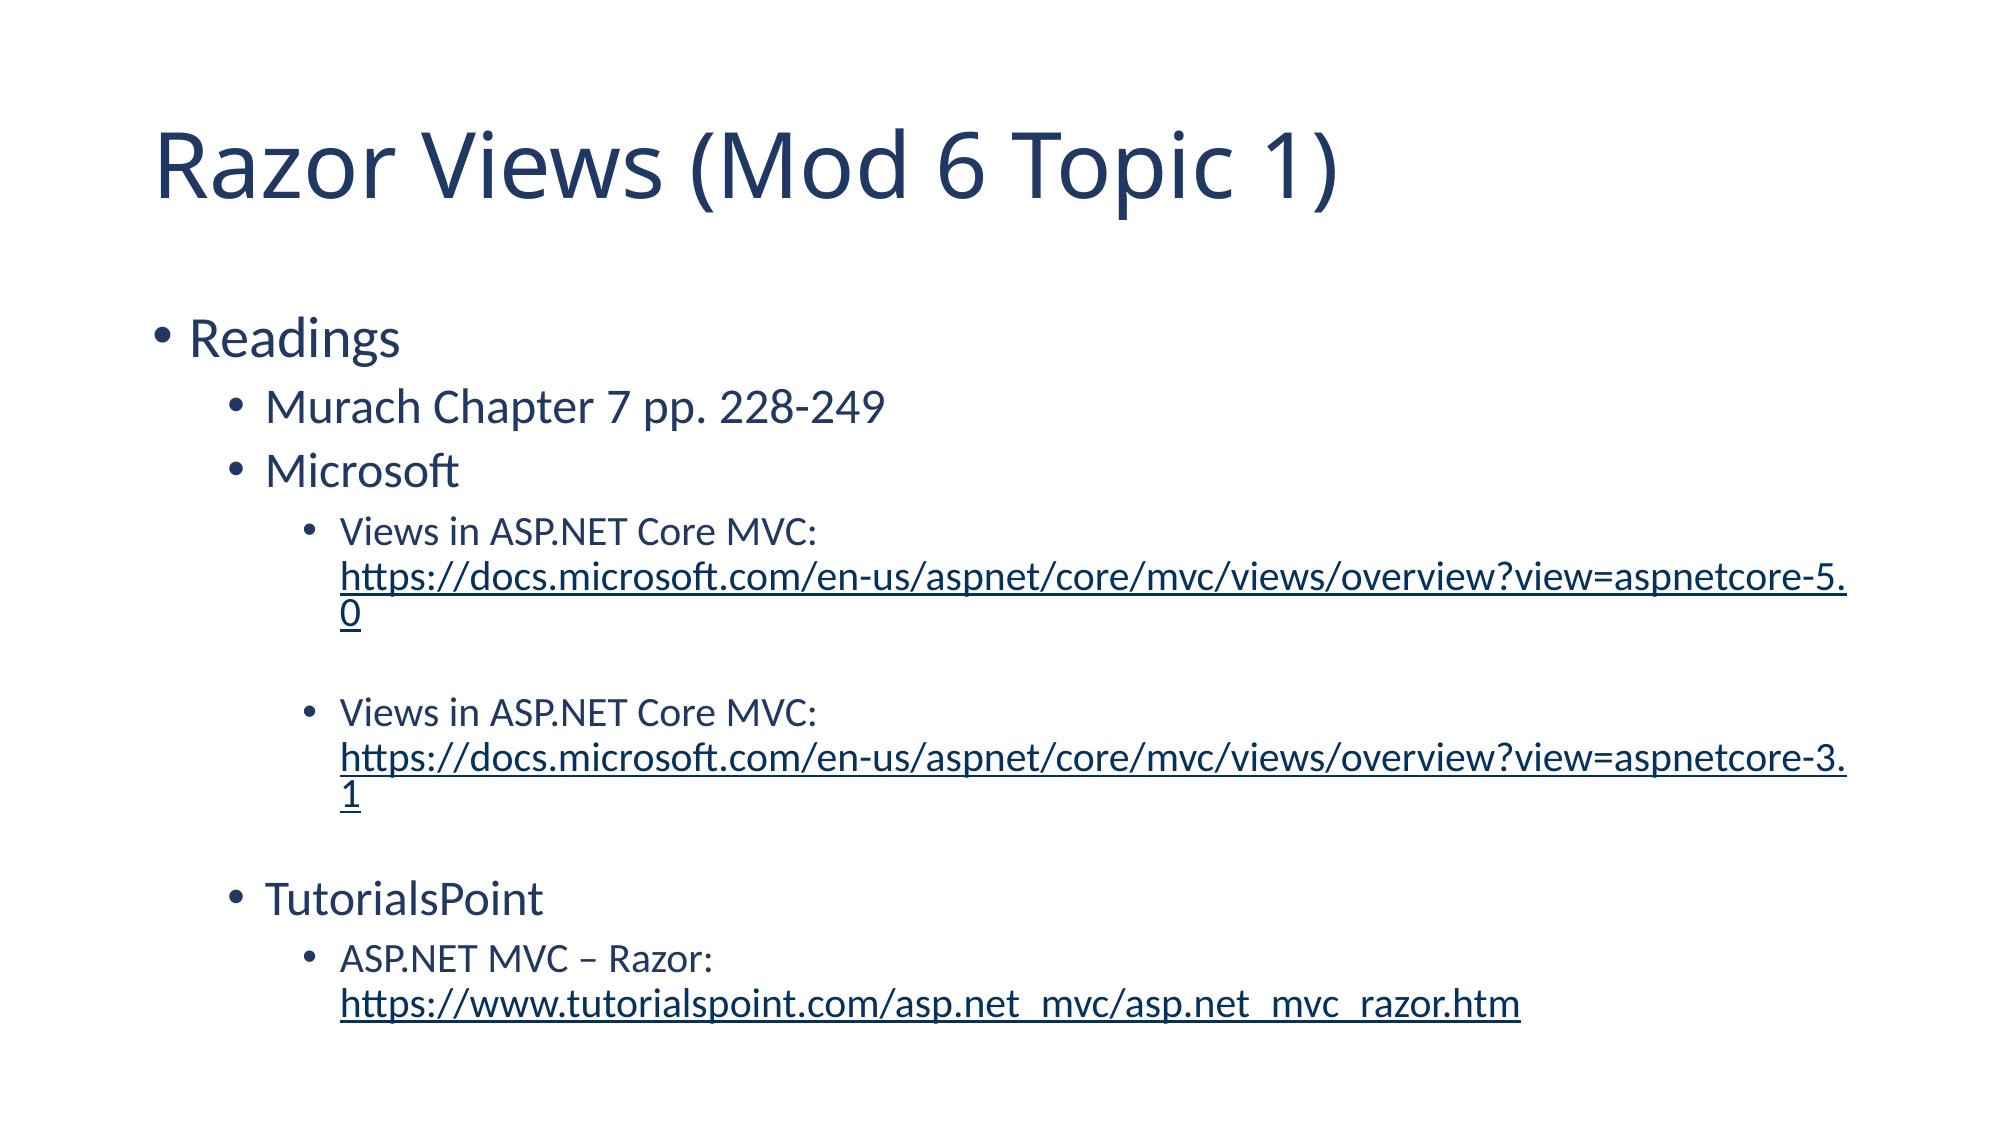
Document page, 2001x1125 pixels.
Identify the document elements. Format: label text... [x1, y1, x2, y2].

list Readings Murach Chapter 7 pp. 228-249 Microsoft Views in ASP.NET Core MVC: https://docs.microsoft.com/en-us/aspnet/core/mvc/views/overview?view=aspnetcore-5.0 Views in ASP.NET Core MVC: https://docs.microsoft.com/en-us/aspnet/core/mvc/views/overview?view=aspnetcore-3.1 TutorialsPoint ASP.NET MVC – Razor: https://www.tutorialspoint.com/asp.net_mvc/asp.net_mvc_razor.htm [137, 299, 1863, 1014]
title Razor Views (Mod 6 Topic 1) [137, 59, 1863, 278]
